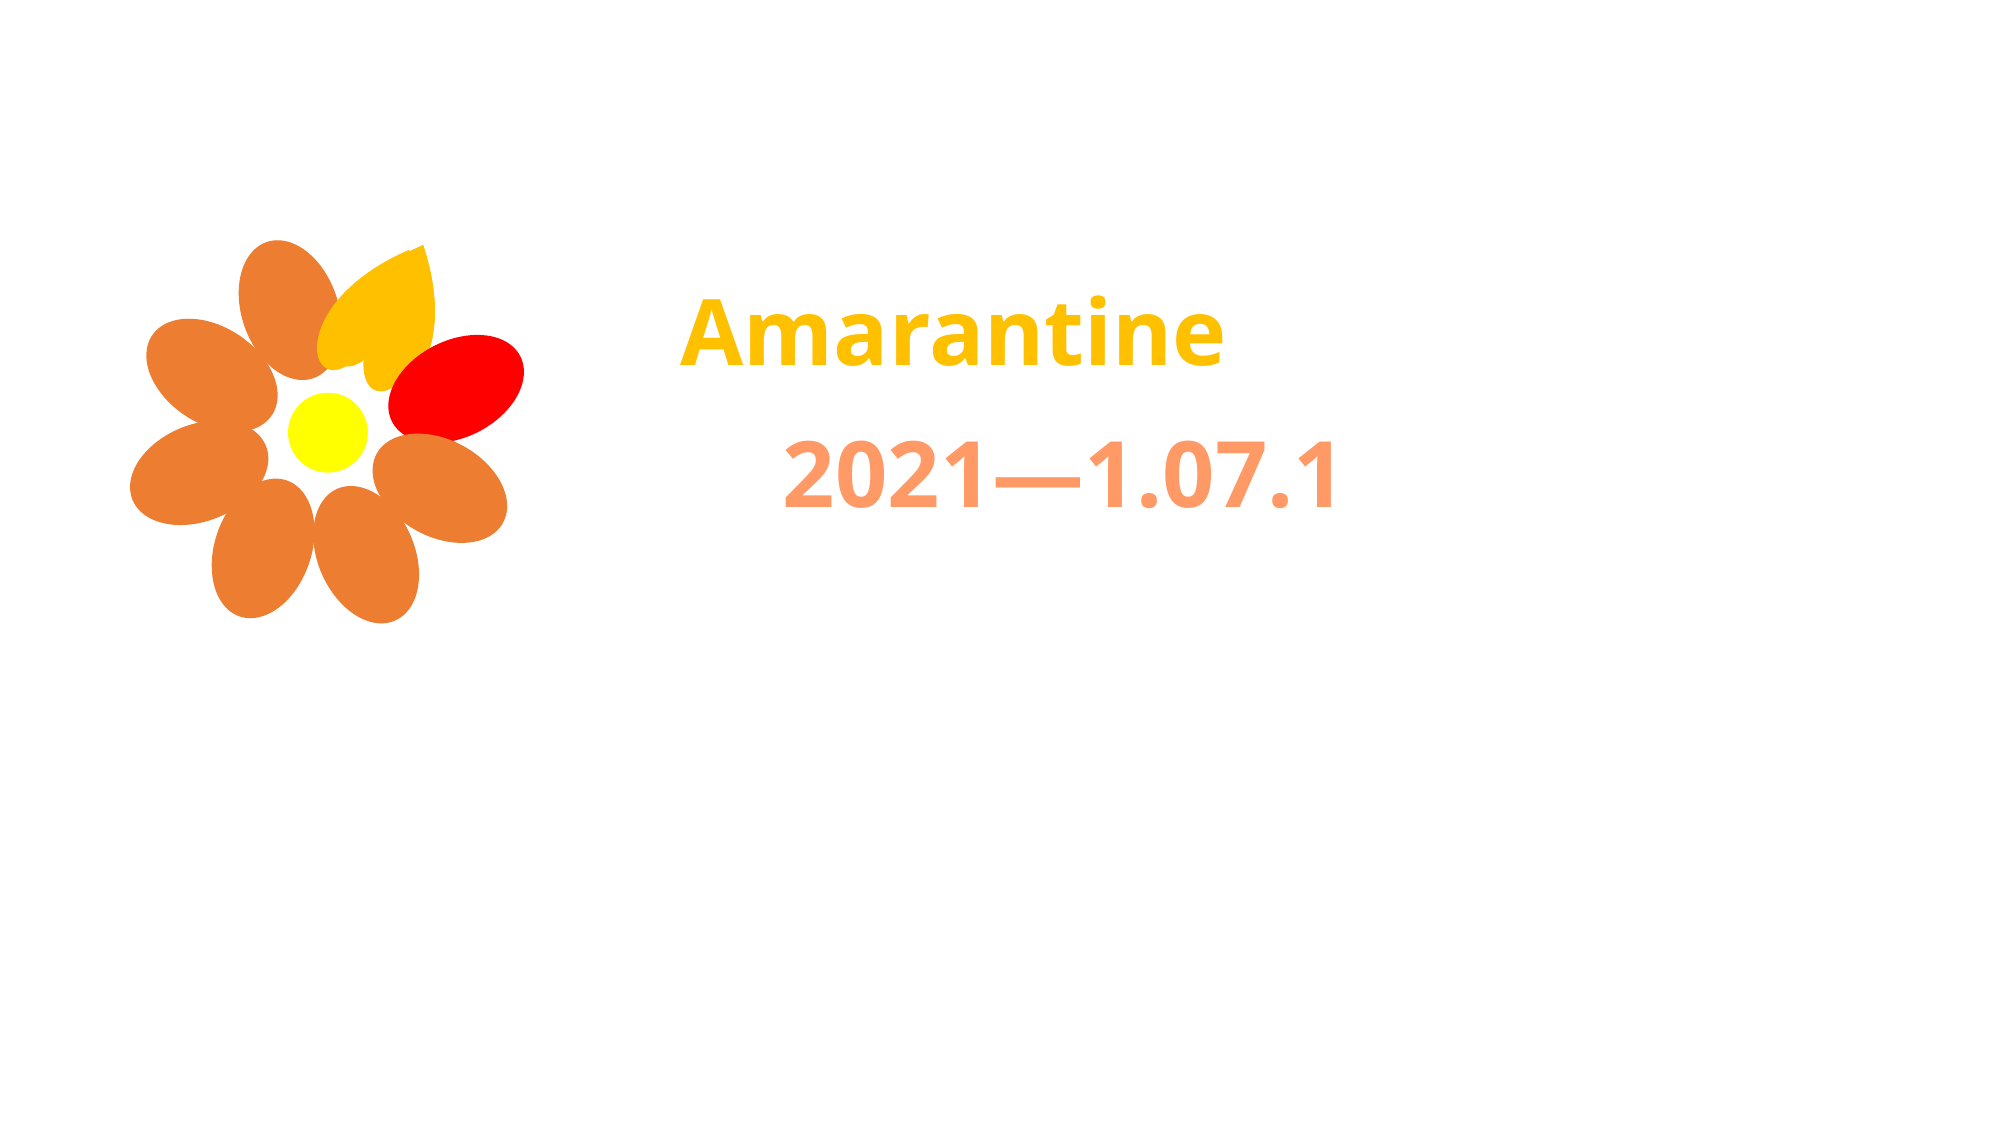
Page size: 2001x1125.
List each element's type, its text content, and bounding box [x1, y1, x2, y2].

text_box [127, 238, 529, 627]
text_box Amarantine [666, 266, 1680, 392]
text_box 2021—1.07.1 [768, 408, 1782, 534]
